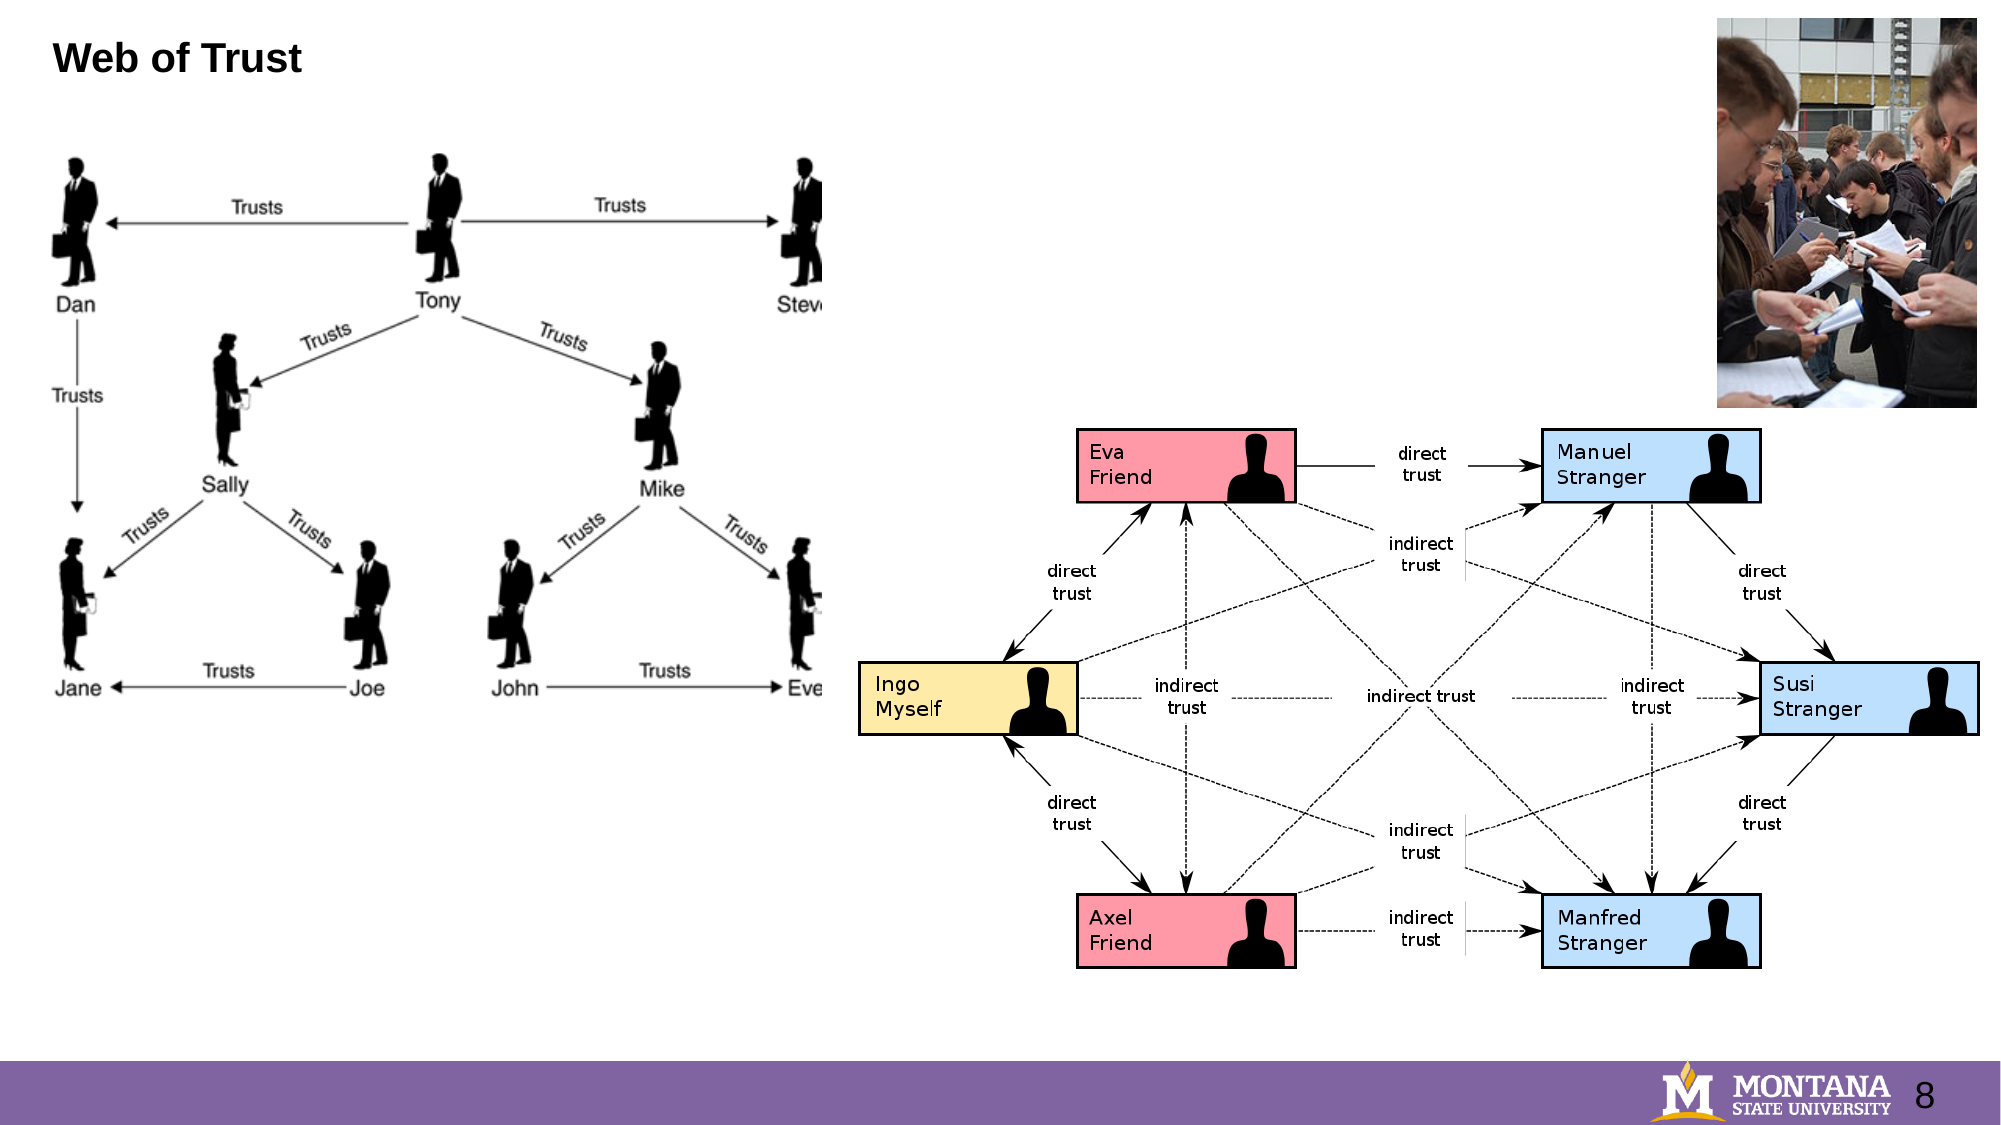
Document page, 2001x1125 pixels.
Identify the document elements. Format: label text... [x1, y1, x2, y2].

title Web of Trust [16, 16, 940, 220]
slide_number 8 [1887, 1072, 1994, 1125]
picture [49, 149, 823, 699]
picture [1650, 1060, 1891, 1122]
picture [837, 17, 2000, 990]
